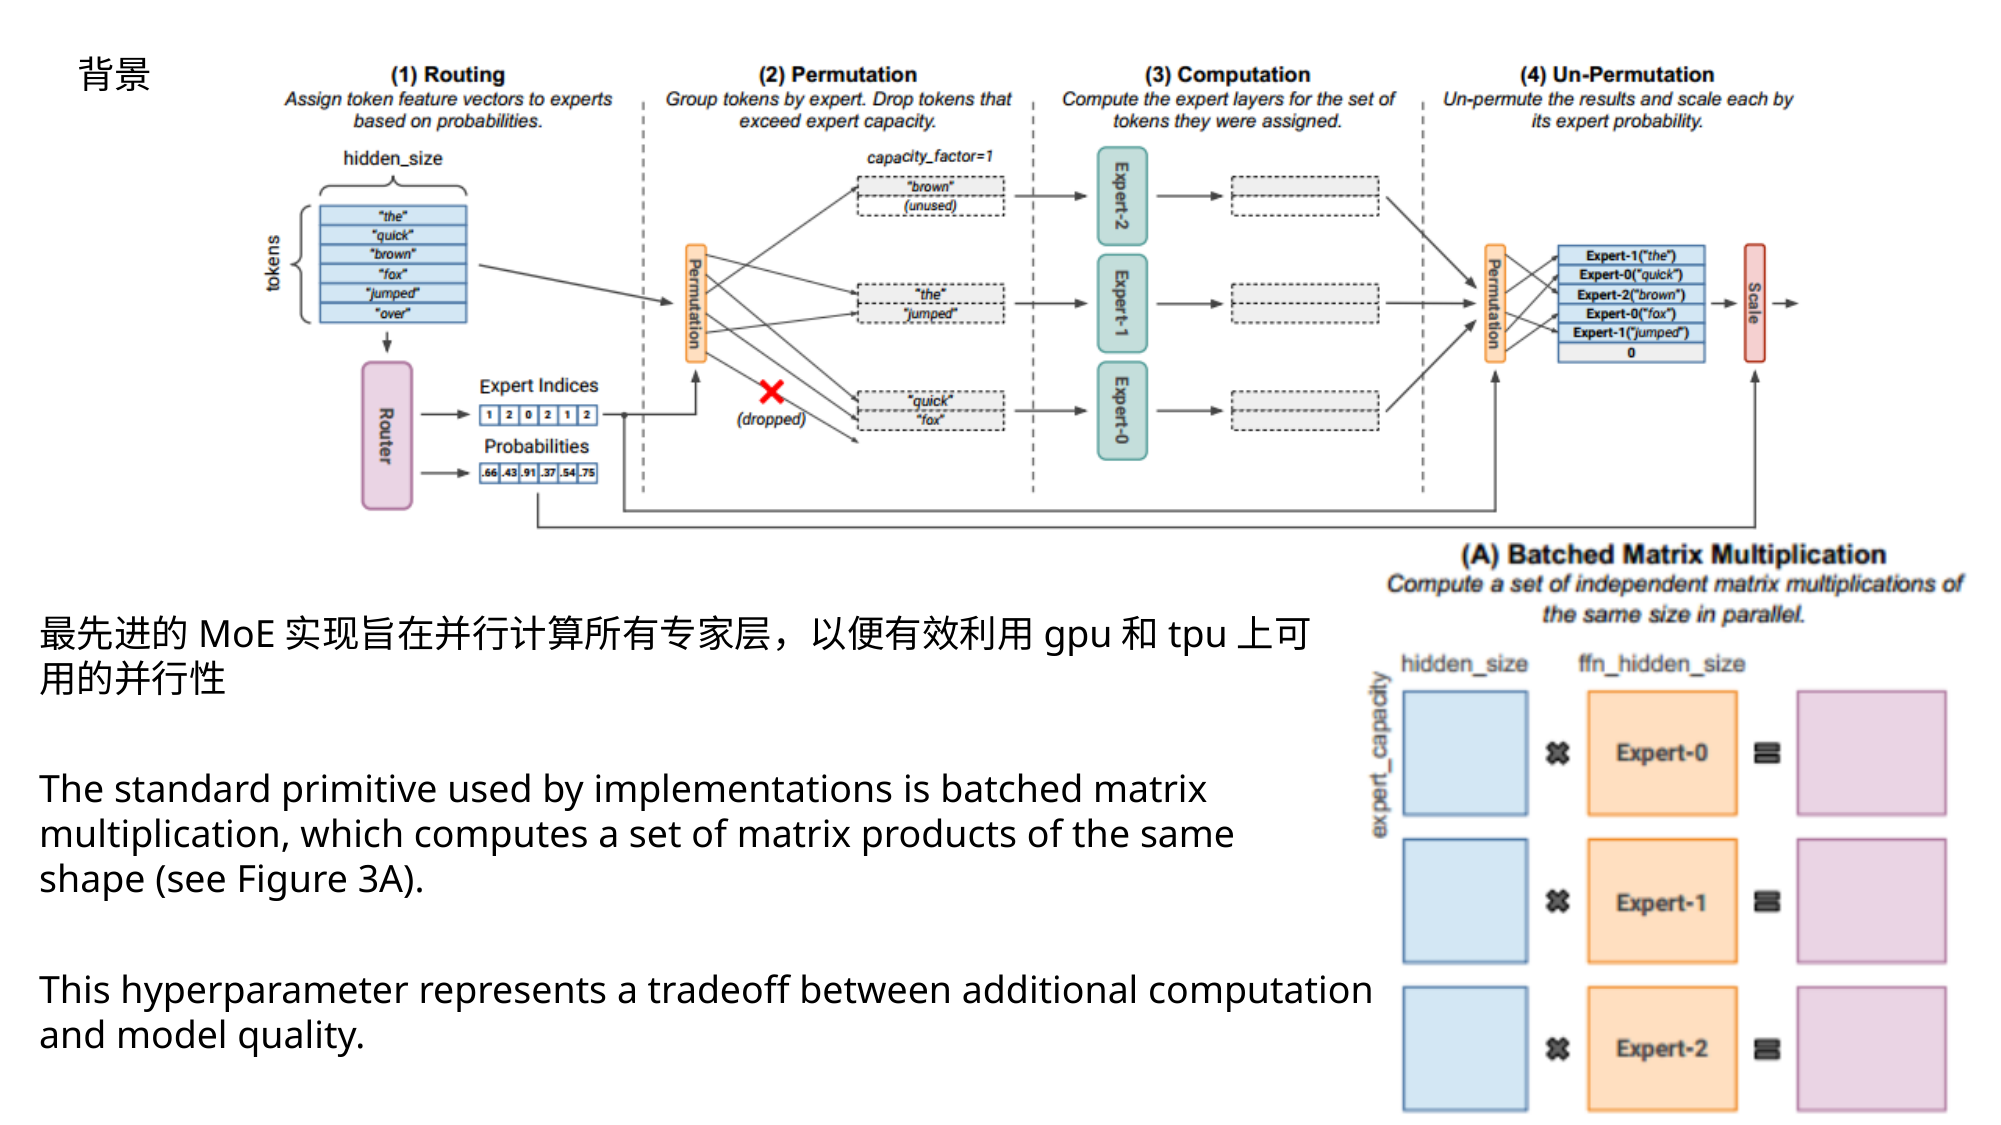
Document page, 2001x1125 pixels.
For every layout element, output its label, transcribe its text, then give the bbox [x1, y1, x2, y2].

text_box 最先进的MoE实现旨在并行计算所有专家层，以便有效利用gpu和tpu上可用的并行性 [24, 602, 1356, 708]
text_box 背景 [62, 43, 187, 104]
text_box This hyperparameter represents a tradeoff between additional computation and model quality. [24, 958, 1356, 1064]
picture [237, 43, 1976, 1125]
text_box The standard primitive used by implementations is batched matrix multiplication, which computes a set of matrix products of the same shape (see Figure 3A). [24, 757, 1331, 908]
